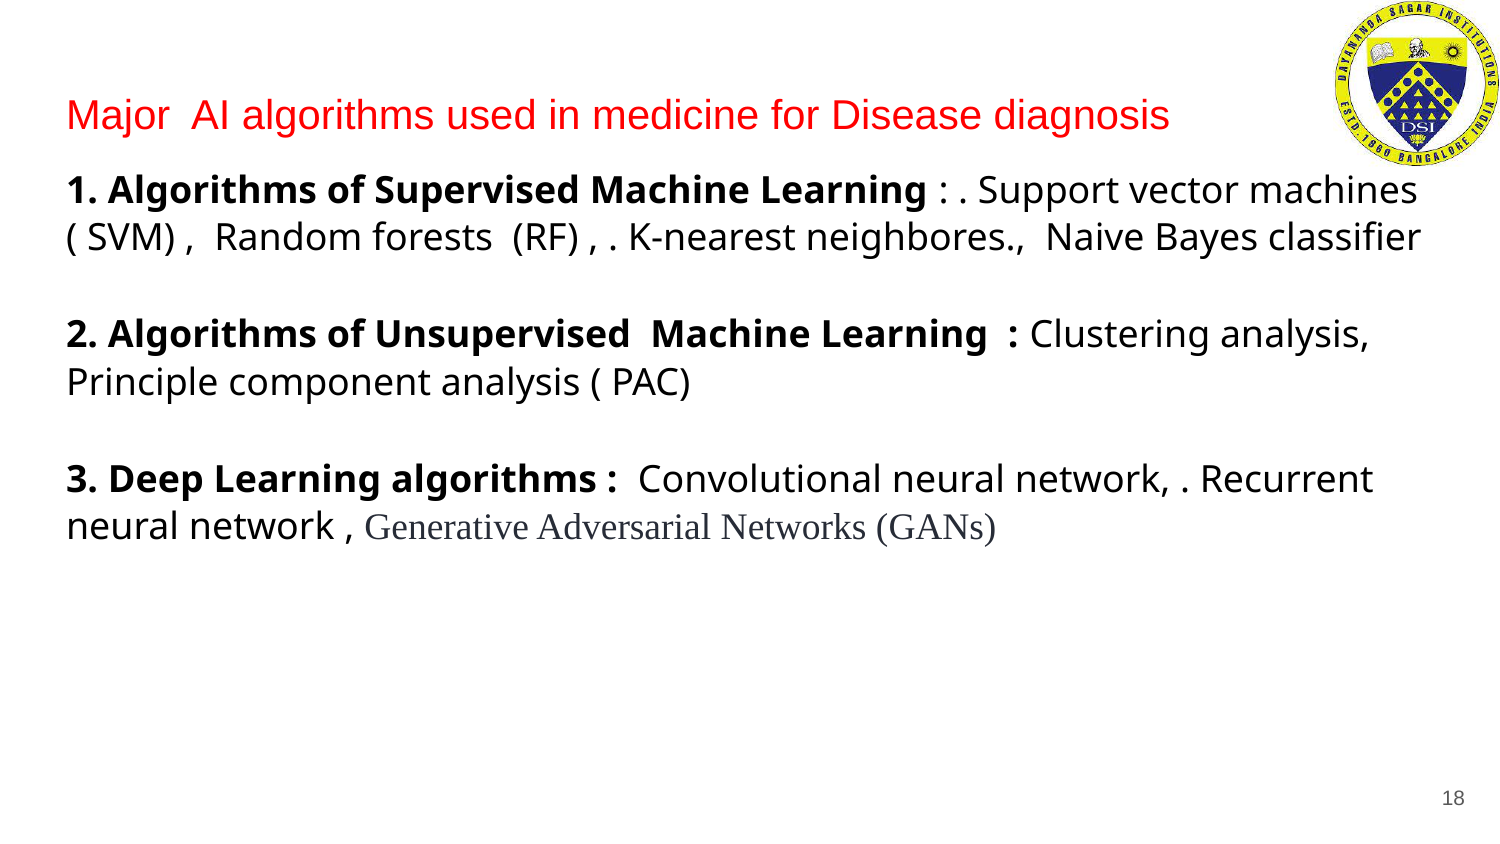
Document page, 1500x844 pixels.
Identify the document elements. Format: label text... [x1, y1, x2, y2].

list 1. Algorithms of Supervised Machine Learning : . Support vector machines ( SVM) , Random forests (RF) , . K-nearest neighbores., Naive Bayes classifier 2. Algorithms of Unsupervised Machine Learning : Clustering analysis, Principle component analysis ( PAC) 3. Deep Learning algorithms : Convolutional neural network, . Recurrent neural network , Generative Adversarial Networks (GANs) [51, 148, 1449, 817]
slide_number 18 [1389, 764, 1480, 830]
picture [1333, 0, 1500, 167]
title Major AI algorithms used in medicine for Disease diagnosis [51, 72, 1449, 148]
